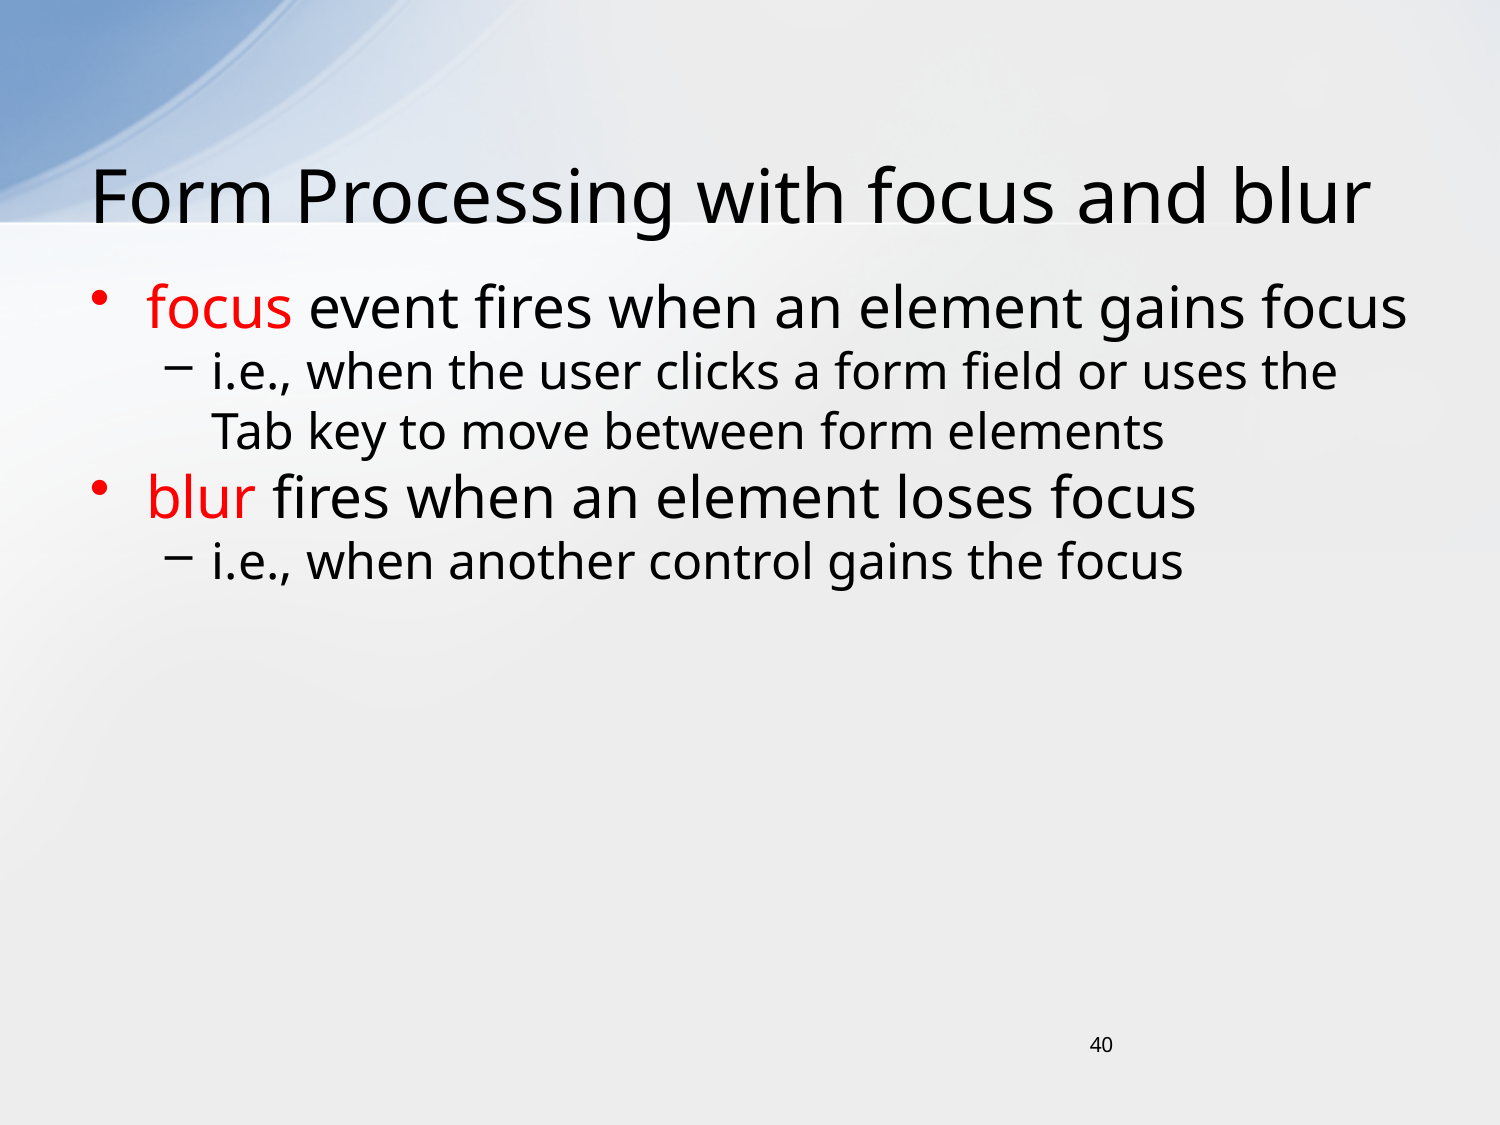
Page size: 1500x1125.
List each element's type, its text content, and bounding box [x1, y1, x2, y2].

list focus event fires when an element gains focus i.e., when the user clicks a form field or uses the Tab key to move between form elements blur fires when an element loses focus i.e., when another control gains the focus [75, 262, 1425, 1005]
slide_number 40 [1074, 1024, 1425, 1103]
title Form Processing with focus and blur [75, 58, 1425, 247]
picture [0, 0, 1500, 1125]
